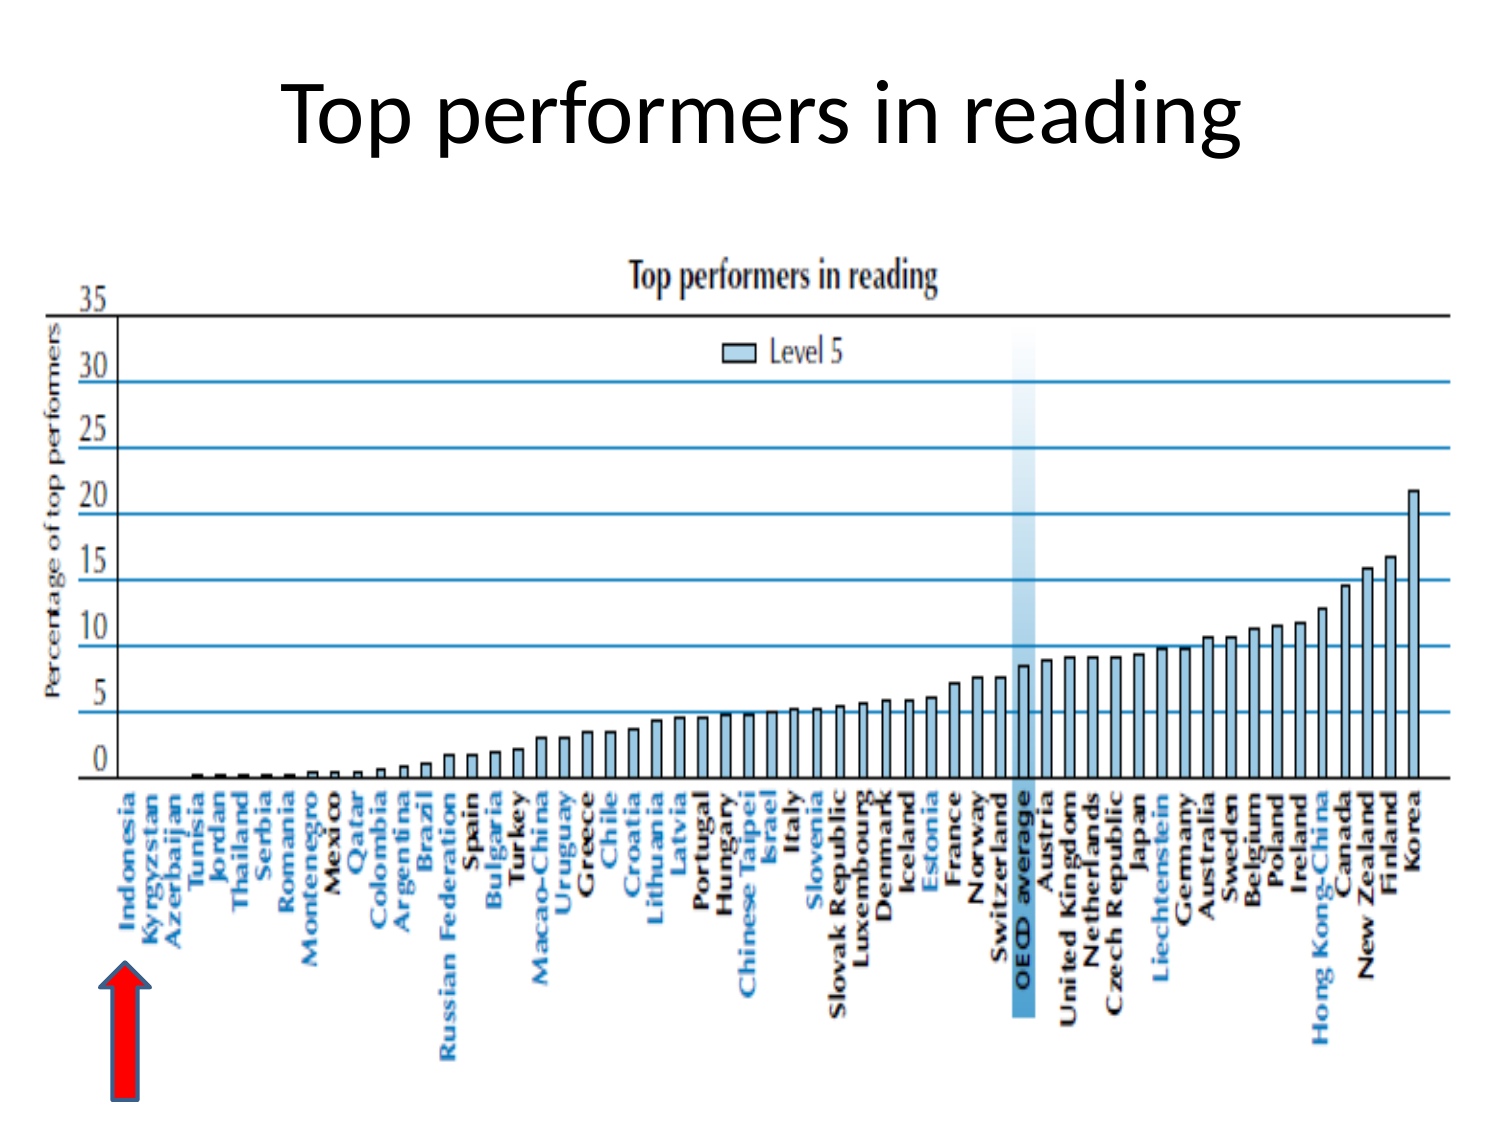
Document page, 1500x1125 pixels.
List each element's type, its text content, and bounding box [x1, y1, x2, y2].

picture [0, 212, 1493, 1125]
text_box Top performers in reading [87, 12, 1438, 200]
